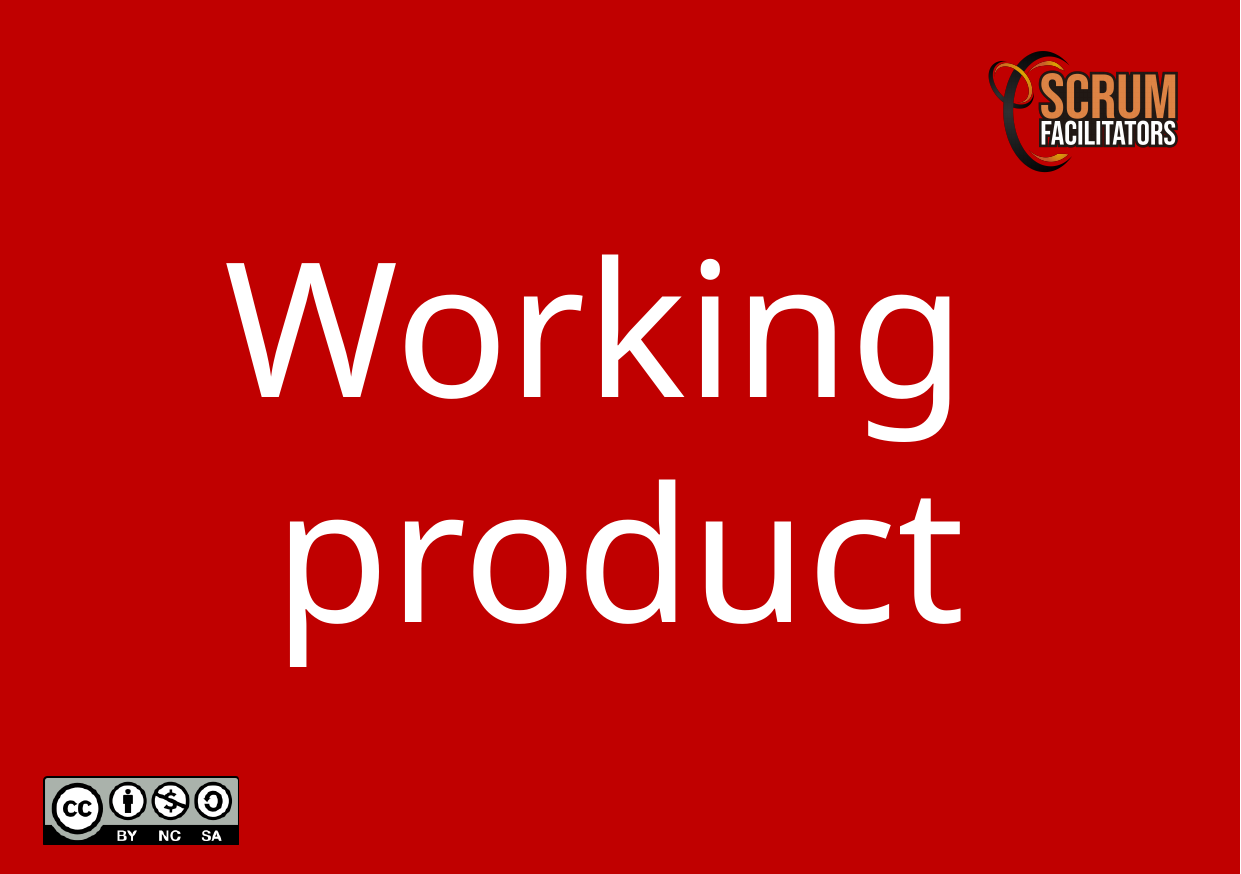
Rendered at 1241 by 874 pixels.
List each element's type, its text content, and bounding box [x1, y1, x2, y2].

picture [986, 48, 1182, 175]
picture [43, 776, 239, 845]
text_box Working product [210, 202, 1030, 667]
